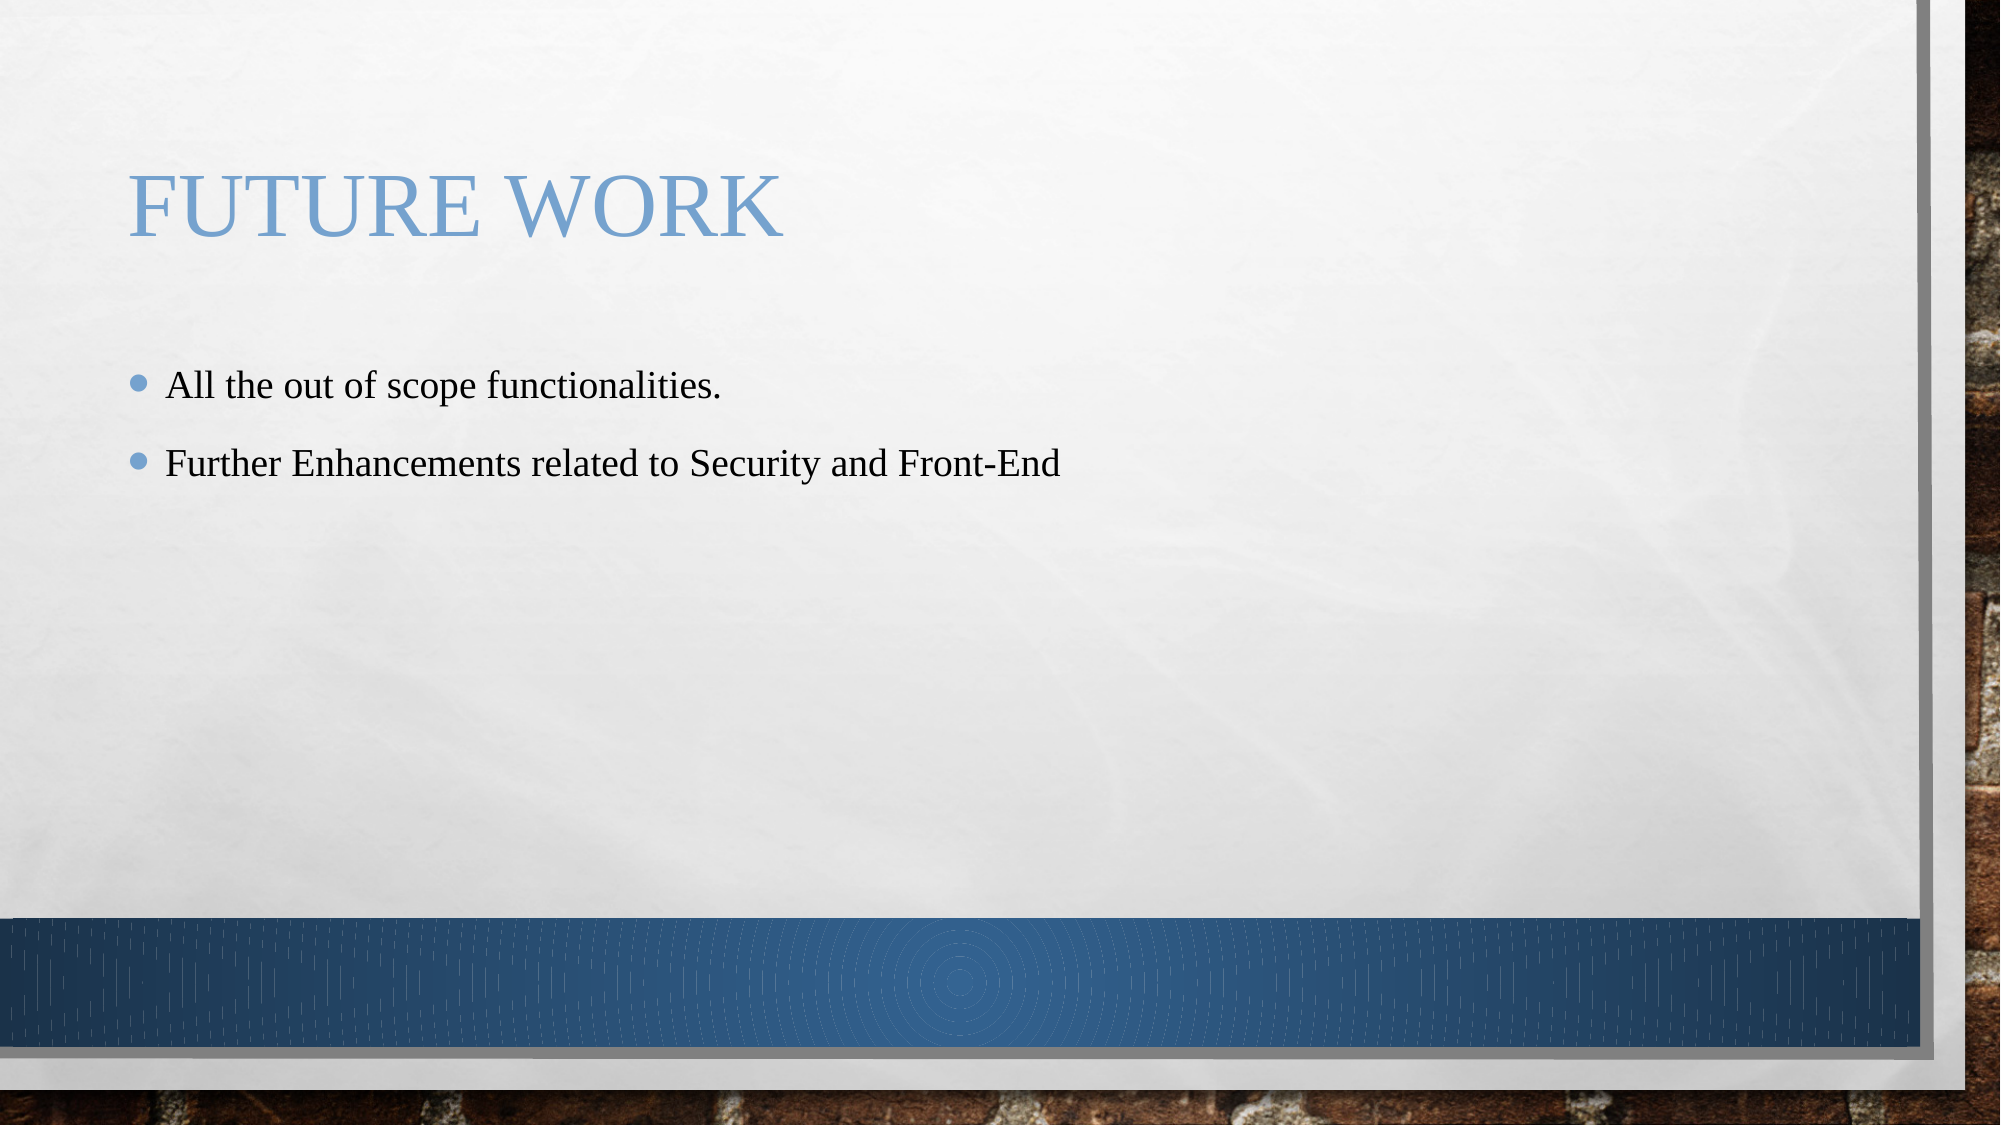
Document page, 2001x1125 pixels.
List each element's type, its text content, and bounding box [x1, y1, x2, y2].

picture [0, 0, 2000, 1125]
list All the out of scope functionalities. Further Enhancements related to Security and Front-End [112, 357, 1818, 477]
title Future Work [112, 112, 1818, 302]
